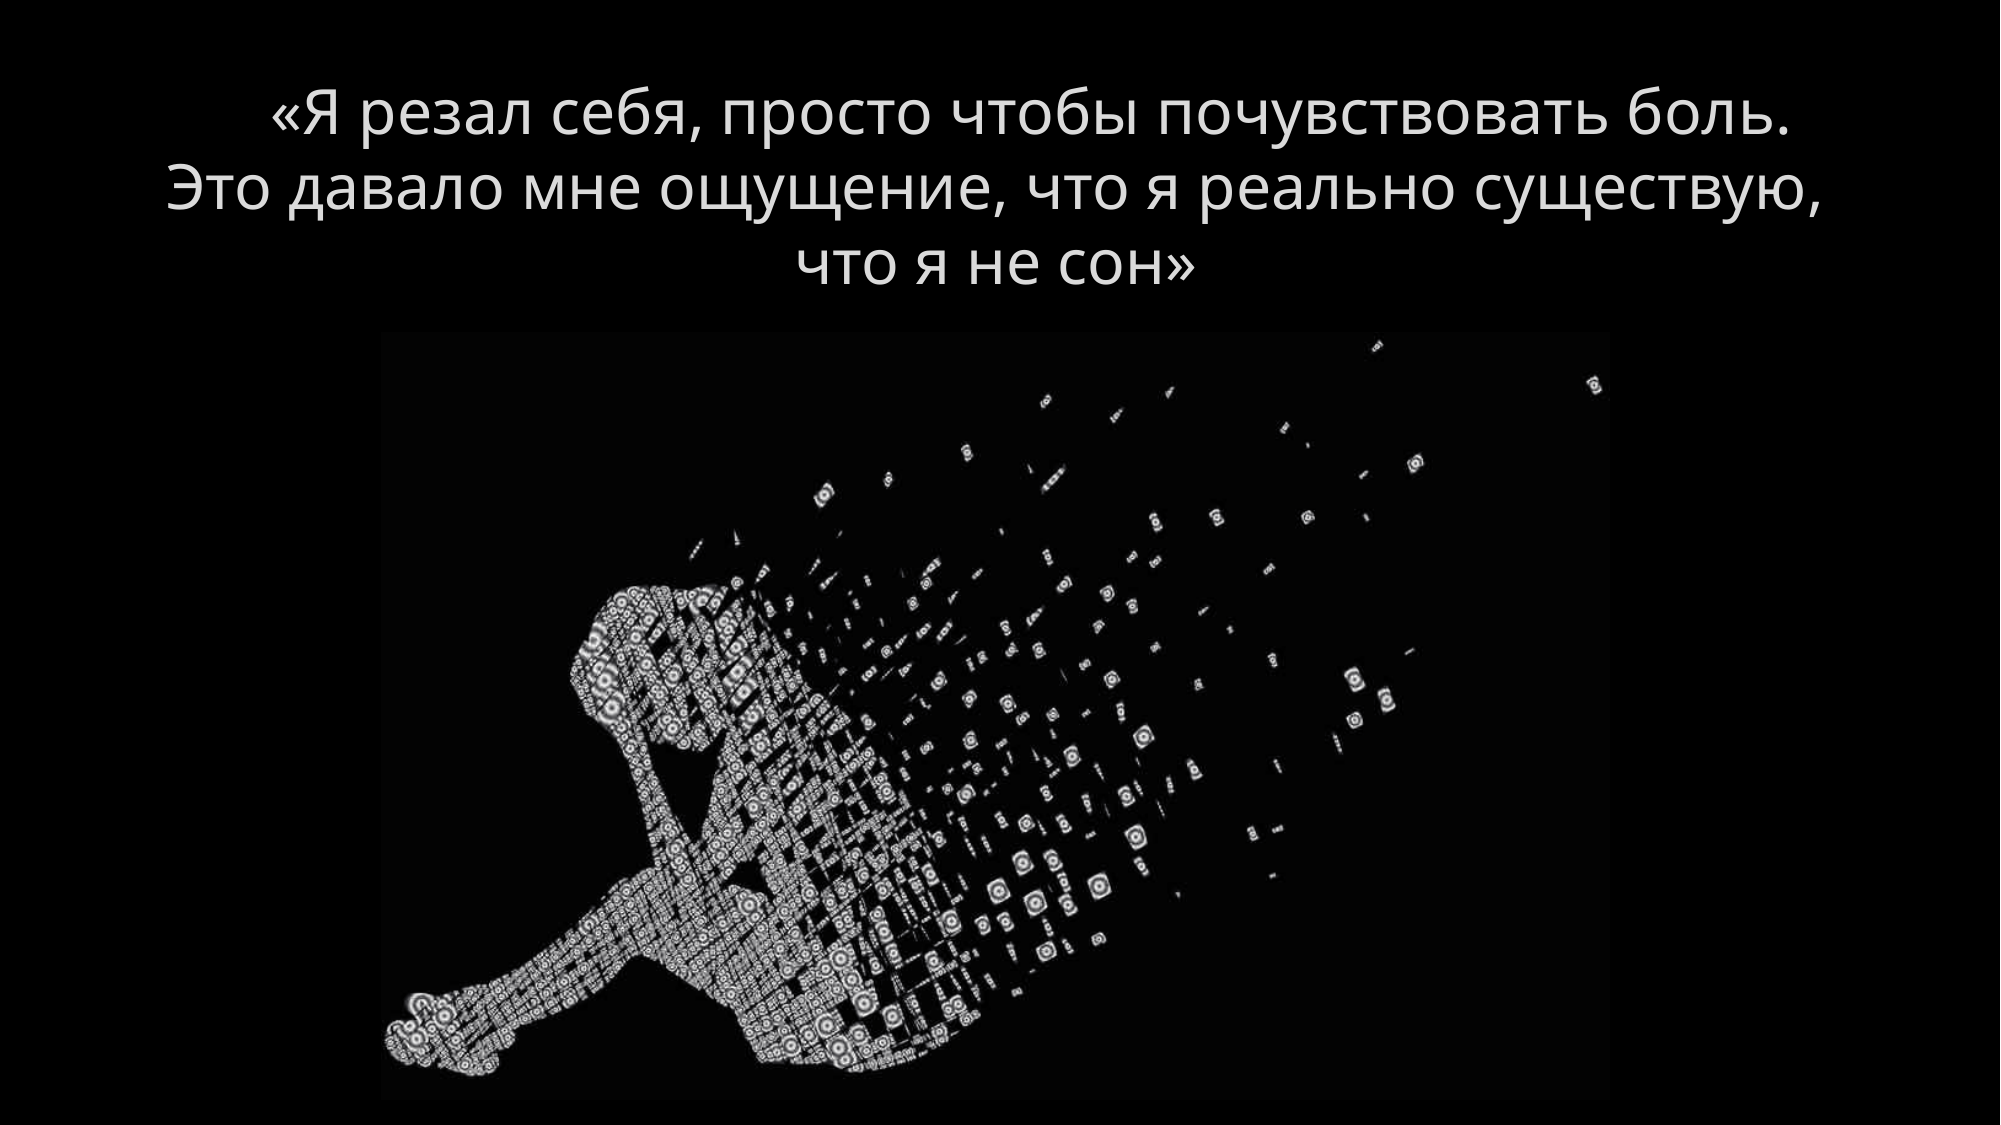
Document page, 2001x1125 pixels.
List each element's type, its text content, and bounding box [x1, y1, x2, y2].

title «Я резал себя, просто чтобы почувствовать боль. Это давало мне ощущение, что я реально существую, что я не сон» [146, 172, 1845, 350]
picture [381, 331, 1610, 1100]
